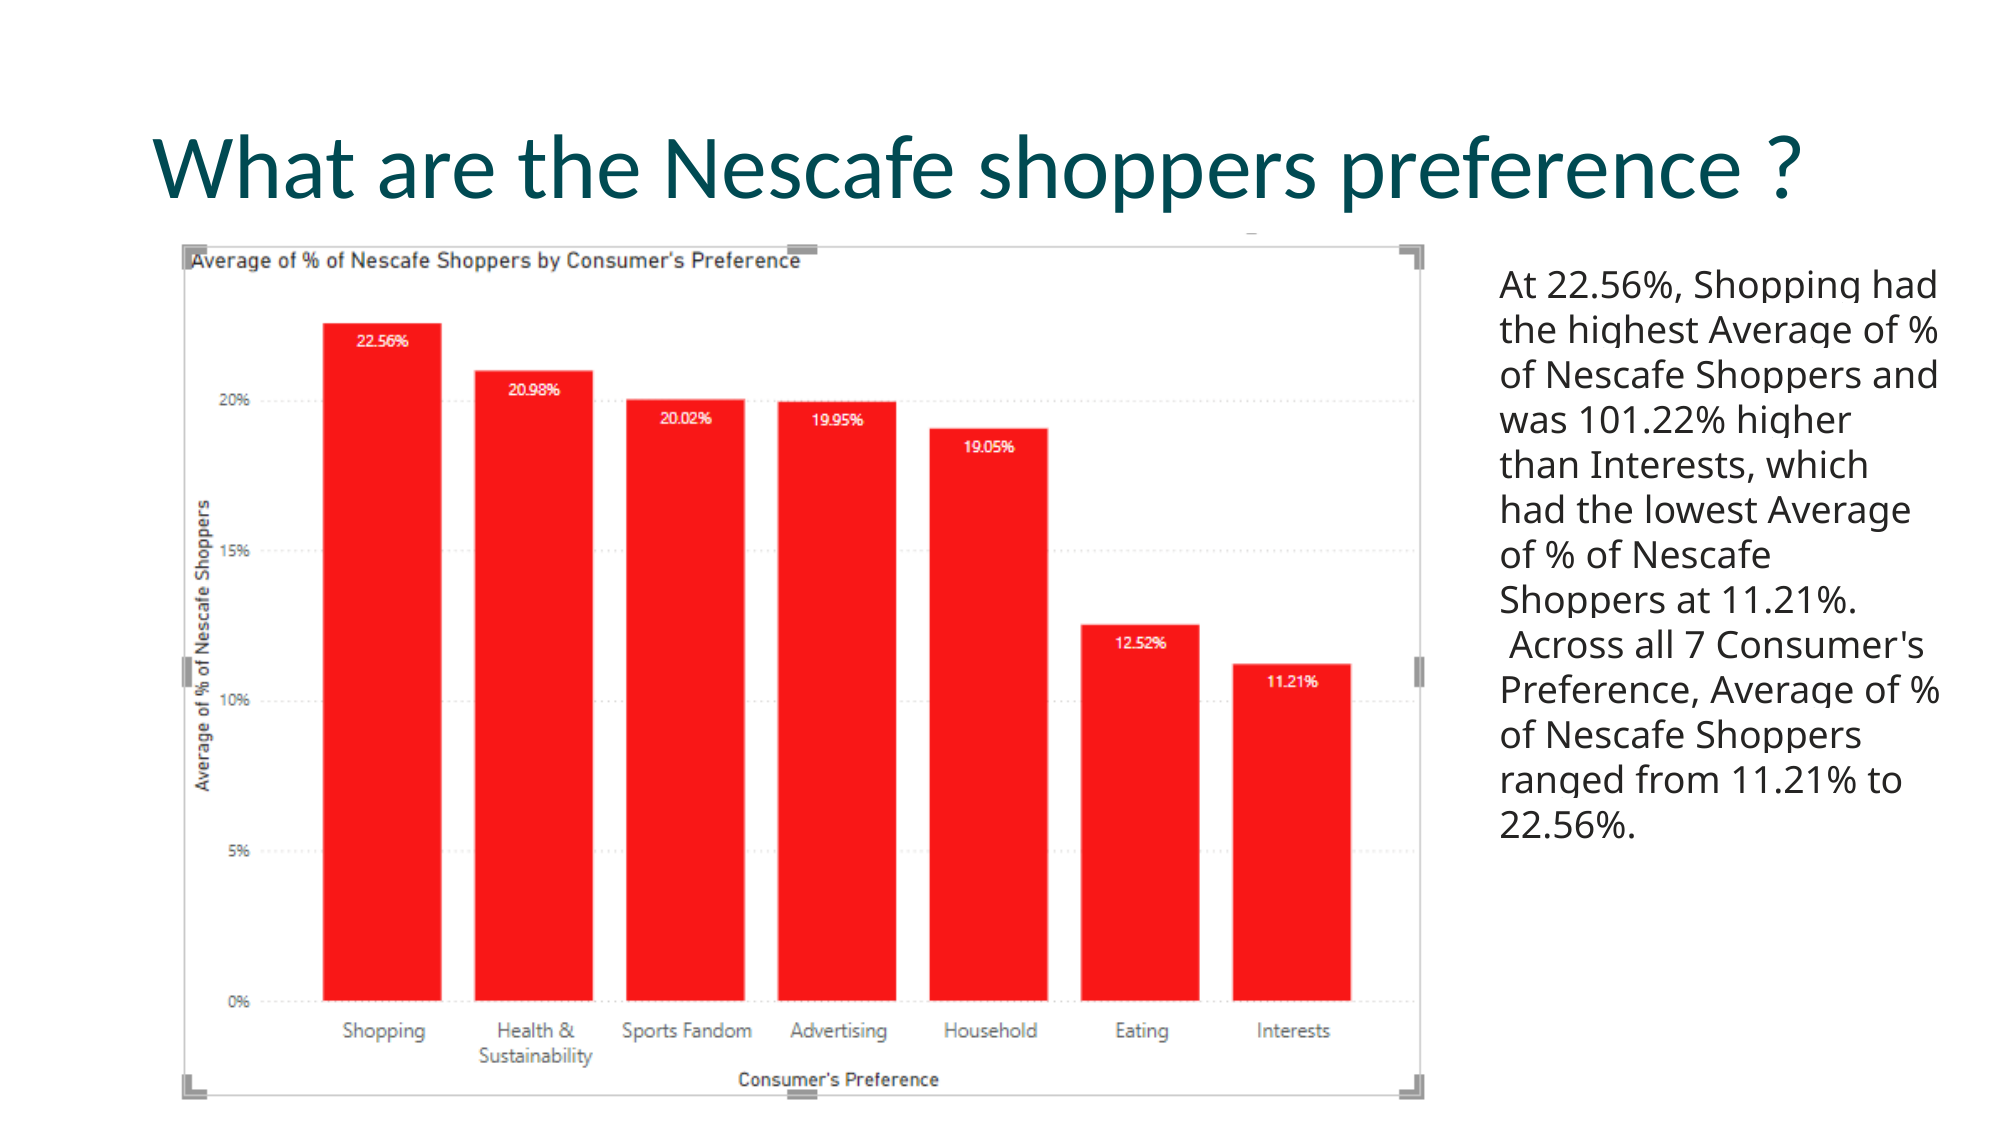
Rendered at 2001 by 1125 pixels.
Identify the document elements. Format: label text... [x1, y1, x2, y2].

picture [137, 233, 1485, 1125]
title What are the Nescafe shoppers preference ? [137, 59, 1863, 253]
text_box ﻿At 22.56%, Shopping had the highest Average of % of Nescafe Shoppers and was 101.22% higher than Interests, which had the lowest Average of % of Nescafe Shoppers at 11.21%. ﻿ ﻿﻿Across all 7 Consumer's Preference, Average of % of Nescafe Shoppers ranged from 11.21% to 22.56%.﻿﻿ ﻿ [1485, 253, 1958, 854]
